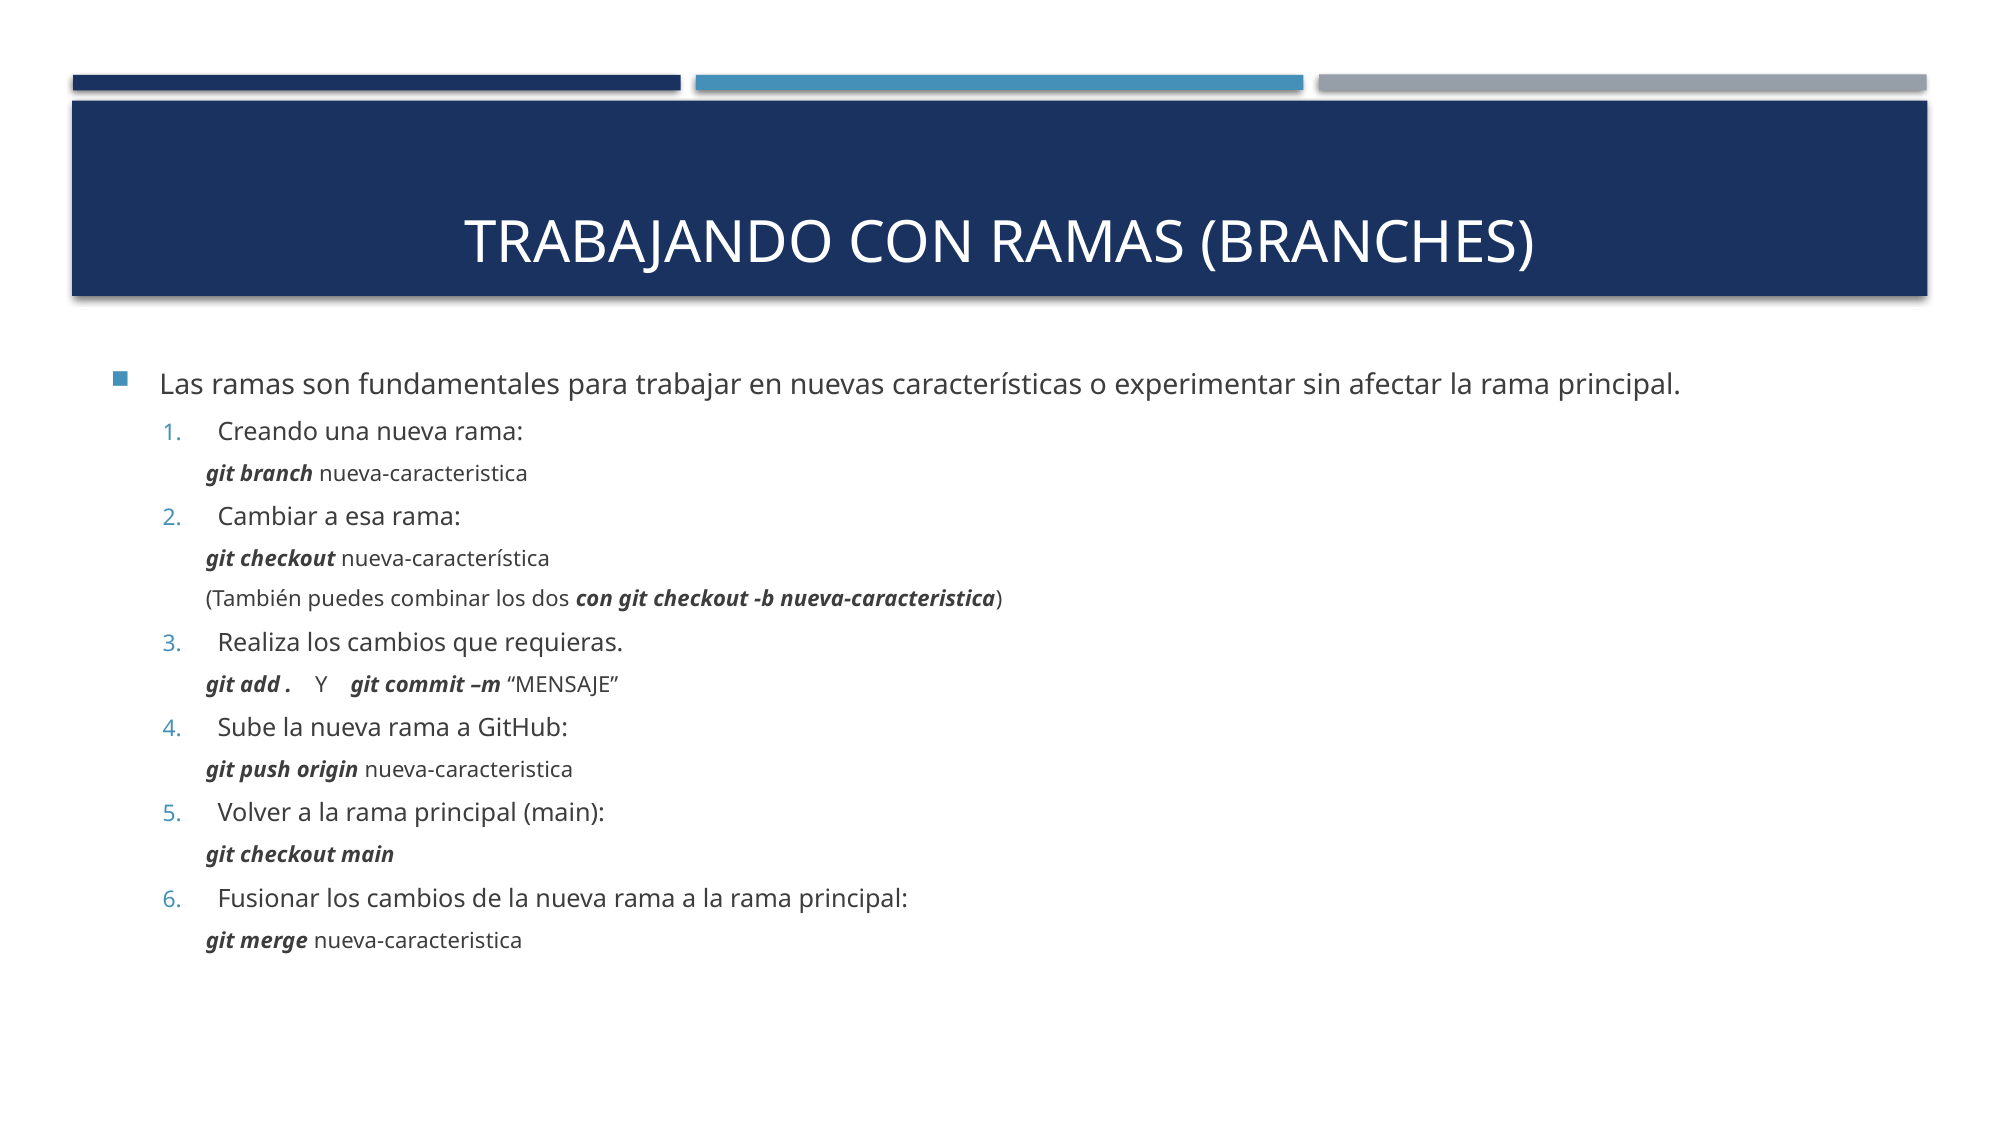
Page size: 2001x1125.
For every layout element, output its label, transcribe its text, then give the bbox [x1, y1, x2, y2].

title Trabajando con ramas (Branches) [95, 115, 1905, 282]
list Las ramas son fundamentales para trabajar en nuevas características o experimentar sin afectar la rama principal. Creando una nueva rama: git branch nueva-caracteristica Cambiar a esa rama: git checkout nueva-característica (También puedes combinar los dos con git checkout -b nueva-caracteristica) Realiza los cambios que requieras. git add . Y git commit –m “MENSAJE” Sube la nueva rama a GitHub: git push origin nueva-caracteristica Volver a la rama principal (main): git checkout main Fusionar los cambios de la nueva rama a la rama principal: git merge nueva-caracteristica [95, 357, 1905, 962]
